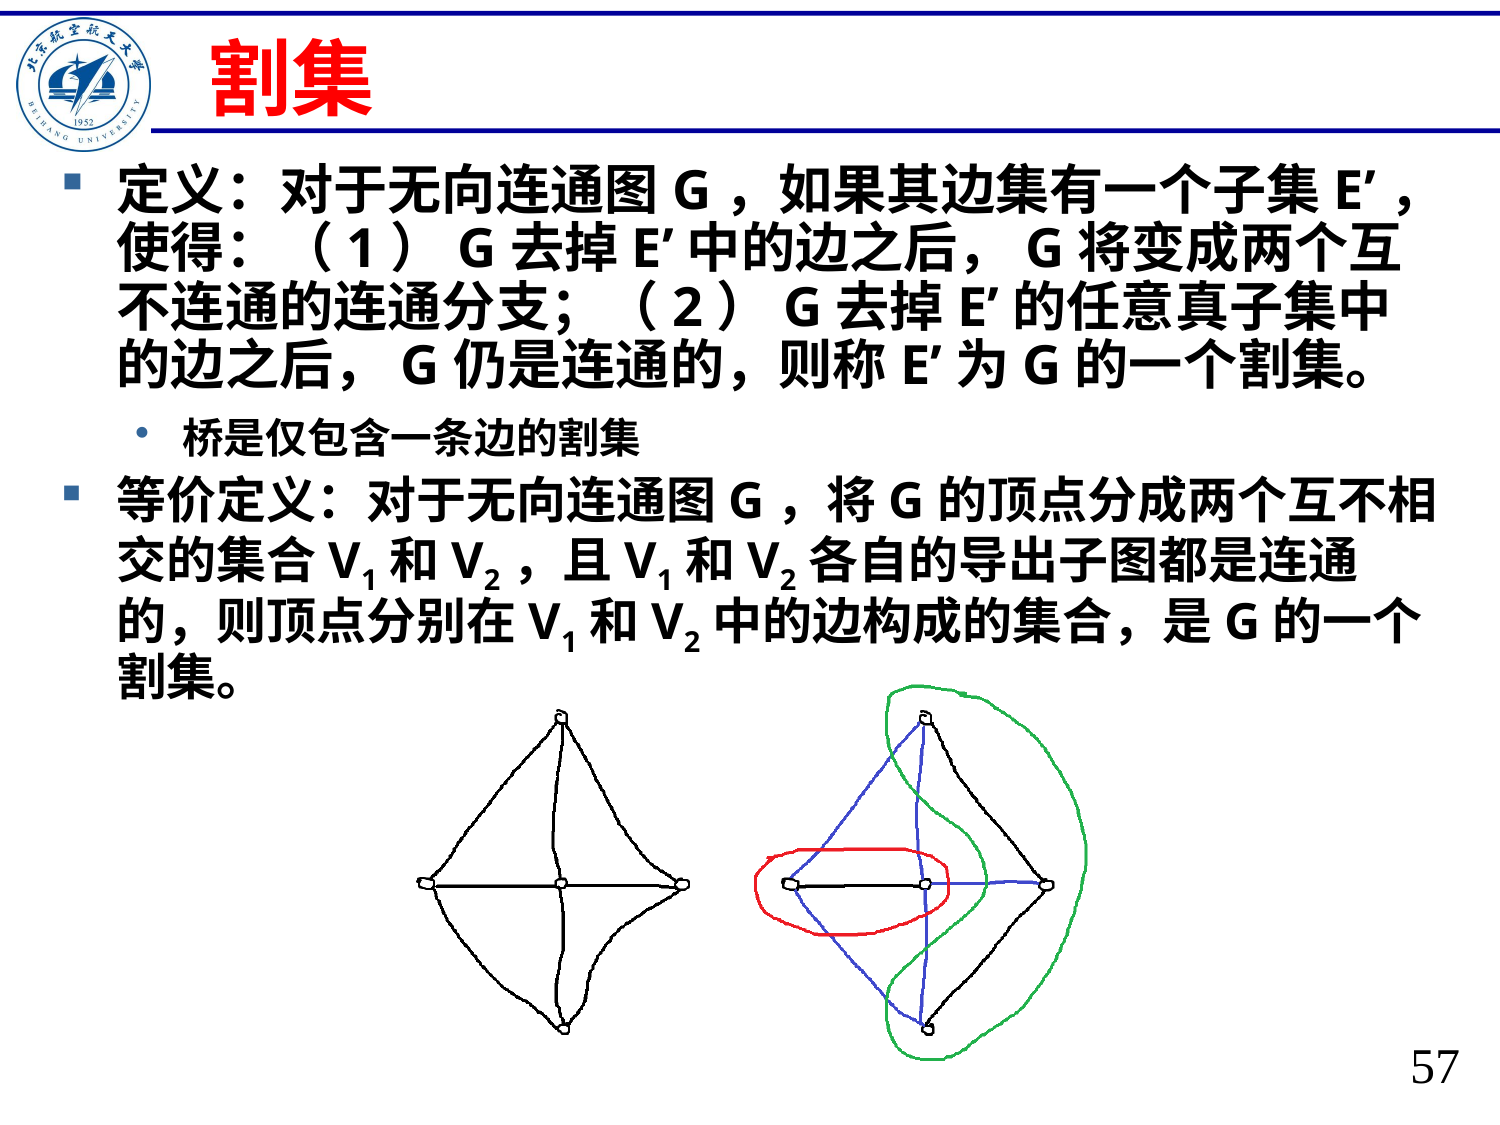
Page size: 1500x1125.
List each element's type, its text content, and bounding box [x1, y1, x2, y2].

picture [16, 17, 151, 152]
title 割集 [192, 32, 1415, 120]
picture [393, 666, 1106, 1077]
list 定义：对于无向连通图G，如果其边集有一个子集E’，使得：（1）G去掉E’中的边之后，G将变成两个互不连通的连通分支；（2）G去掉E’的任意真子集中的边之后，G仍是连通的，则称E’为G的一个割集。 桥是仅包含一条边的割集 等价定义：对于无向连通图G，将G的顶点分成两个互不相交的集合V1和V2，且V1和V2各自的导出子图都是连通的，则顶点分别在V1和V2中的边构成的集合，是G的一个割集。 [45, 155, 1461, 1041]
